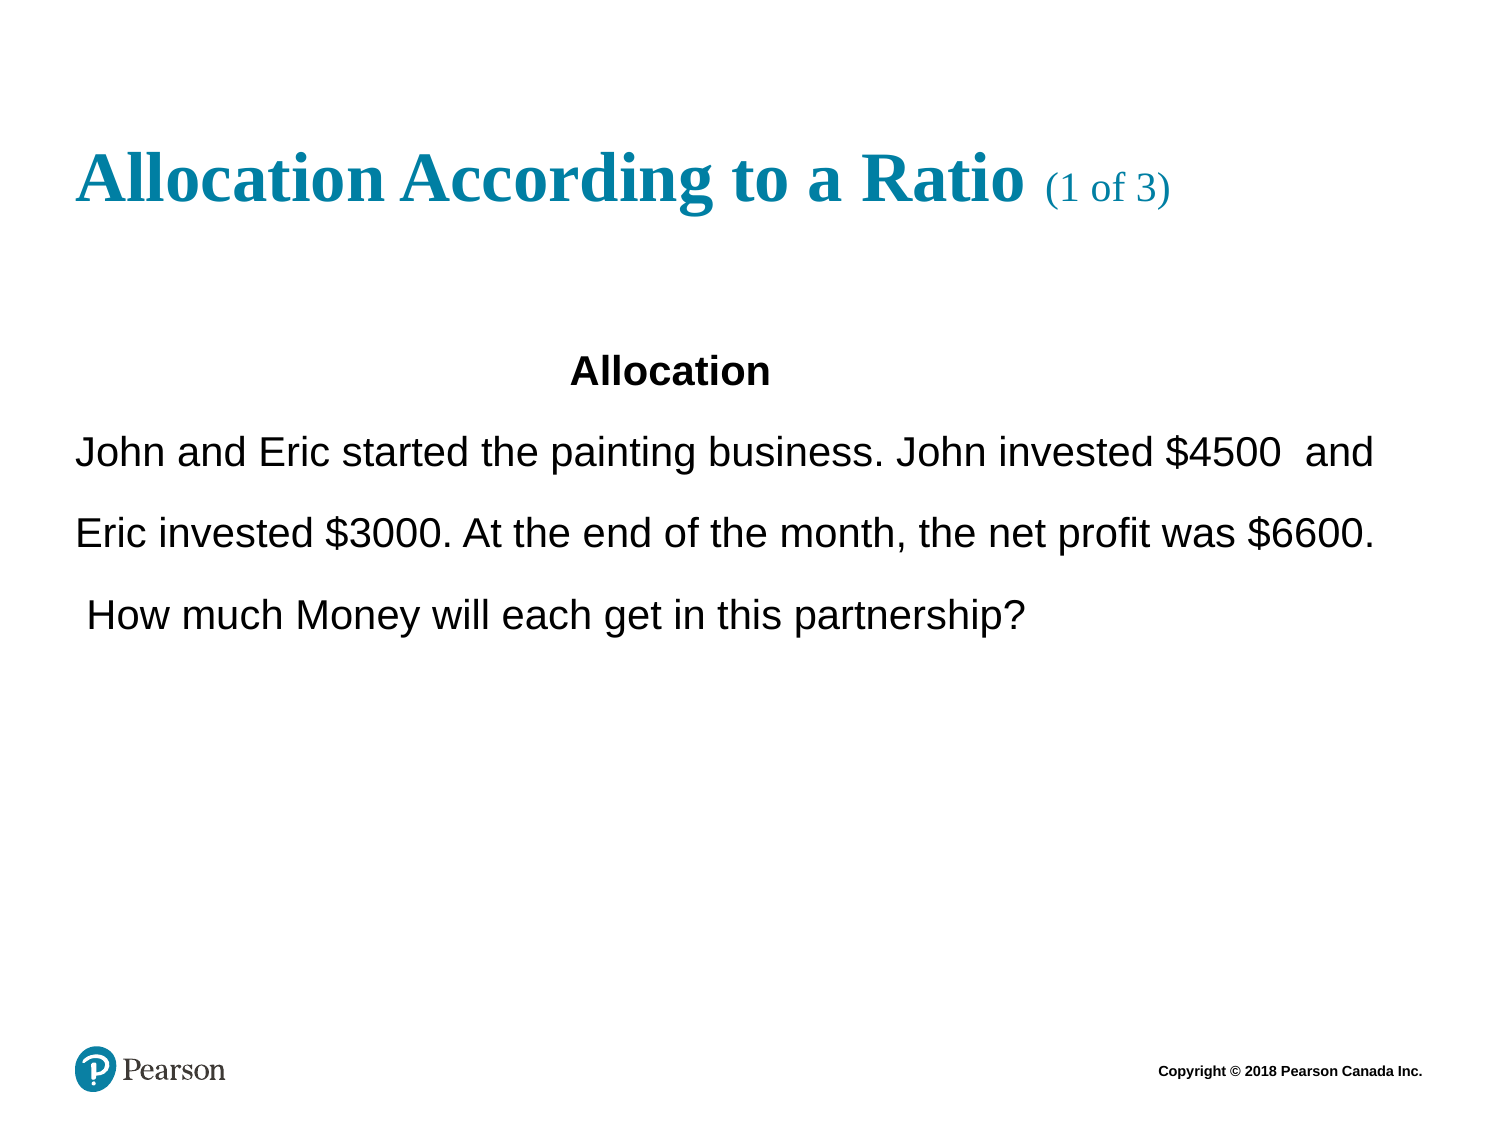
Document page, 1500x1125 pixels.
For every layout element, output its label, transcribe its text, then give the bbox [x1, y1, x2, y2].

list Allocation John and Eric started the painting business. John invested $4500 and Eric invested $3000. At the end of the month, the net profit was $6600. How much Money will each get in this partnership? [75, 262, 1425, 1005]
title Allocation According to a Ratio (1 of 3) [75, 35, 1425, 216]
